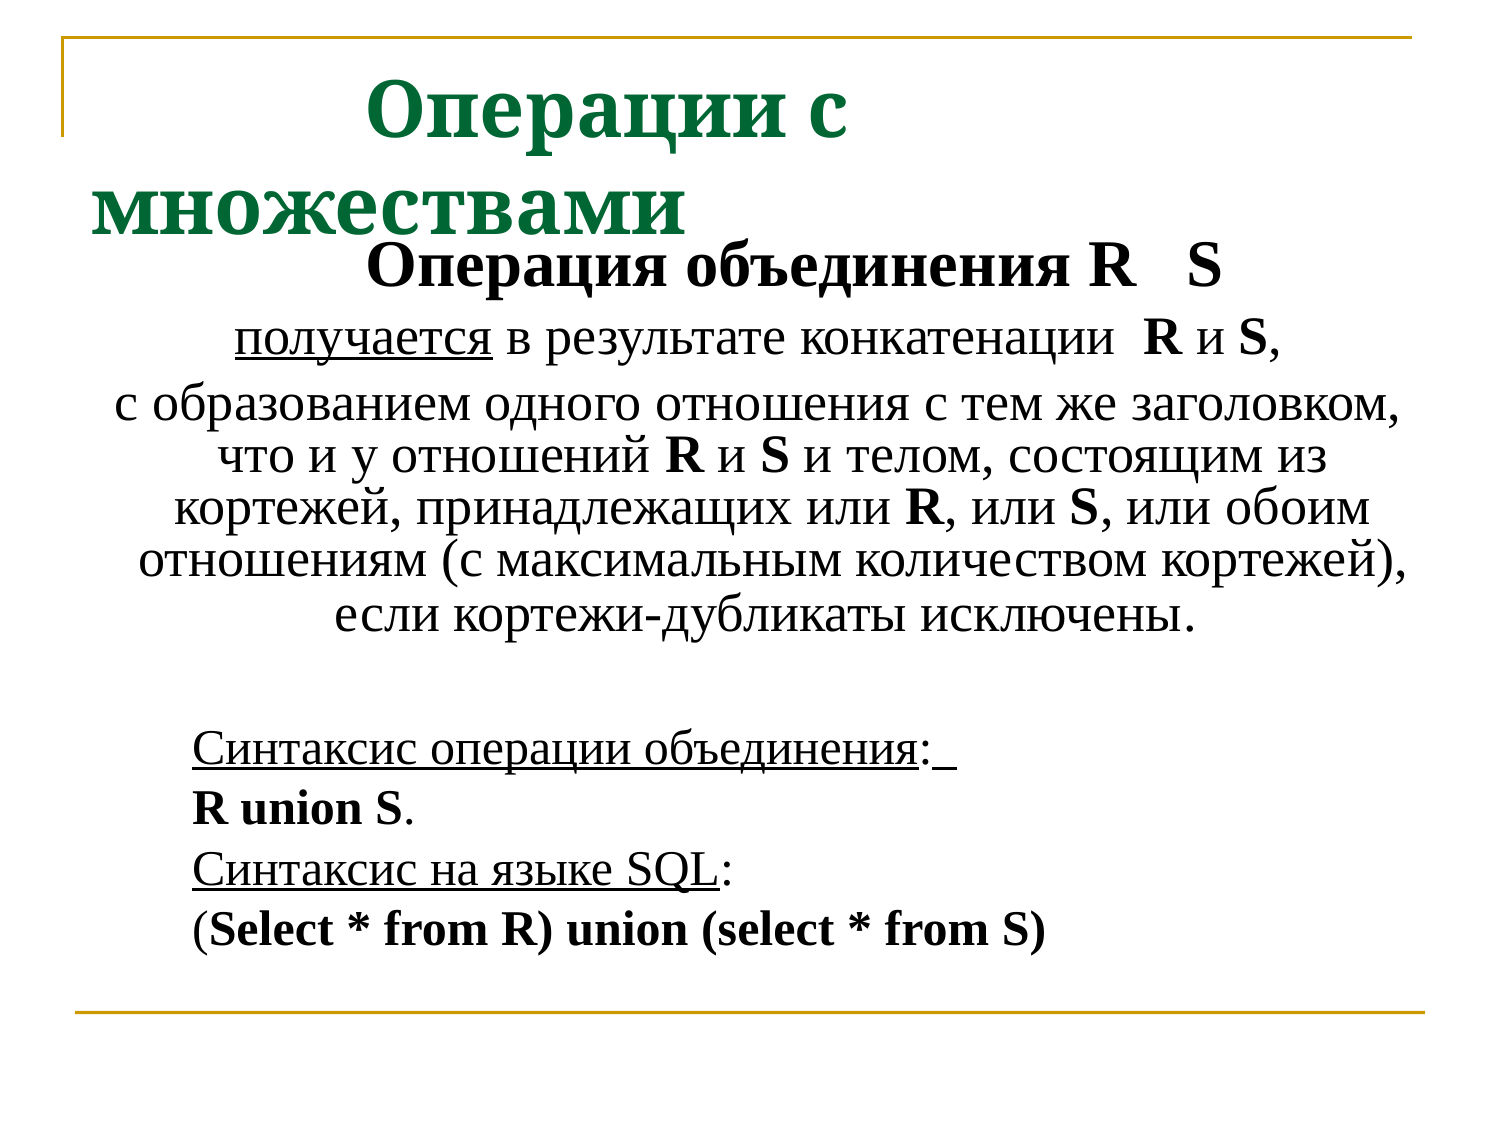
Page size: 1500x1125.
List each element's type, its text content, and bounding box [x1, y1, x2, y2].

text_box Операции с множествами [76, 42, 1427, 180]
text_box Операция объединения R S получается в результате конкатенации R и S, с образованием одного отношения с тем же заголовком, что и у отношений R и S и телом, состоящим из кортежей, принадлежащих или R, или S, или обоим отношениям (с максимальным количеством кортежей), если кортежи-дубликаты исключены. Синтаксис операции объединения: R union S. Синтаксис на языке SQL: (Select * from R) union (select * from S) [64, 160, 1425, 1006]
text_box [697, 532, 729, 593]
